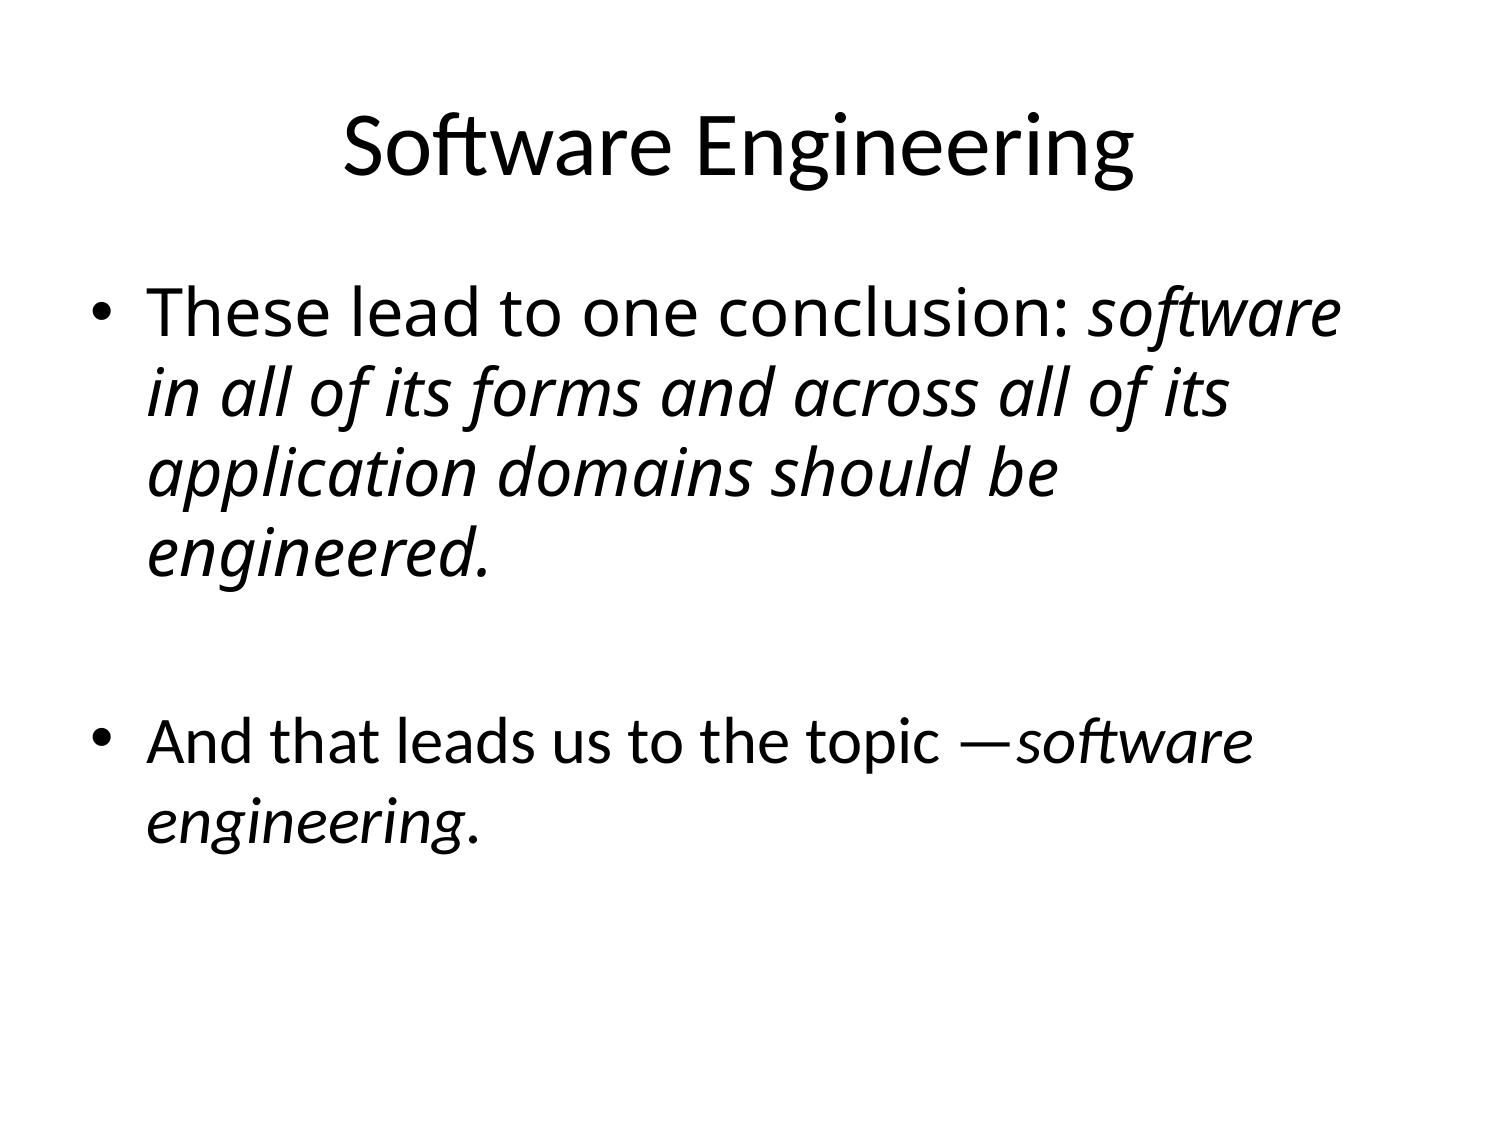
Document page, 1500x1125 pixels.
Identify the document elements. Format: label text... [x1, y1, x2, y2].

title Software Engineering [75, 45, 1425, 233]
list These lead to one conclusion: software in all of its forms and across all of its application domains should be engineered. And that leads us to the topic —software engineering. [75, 262, 1425, 1005]
